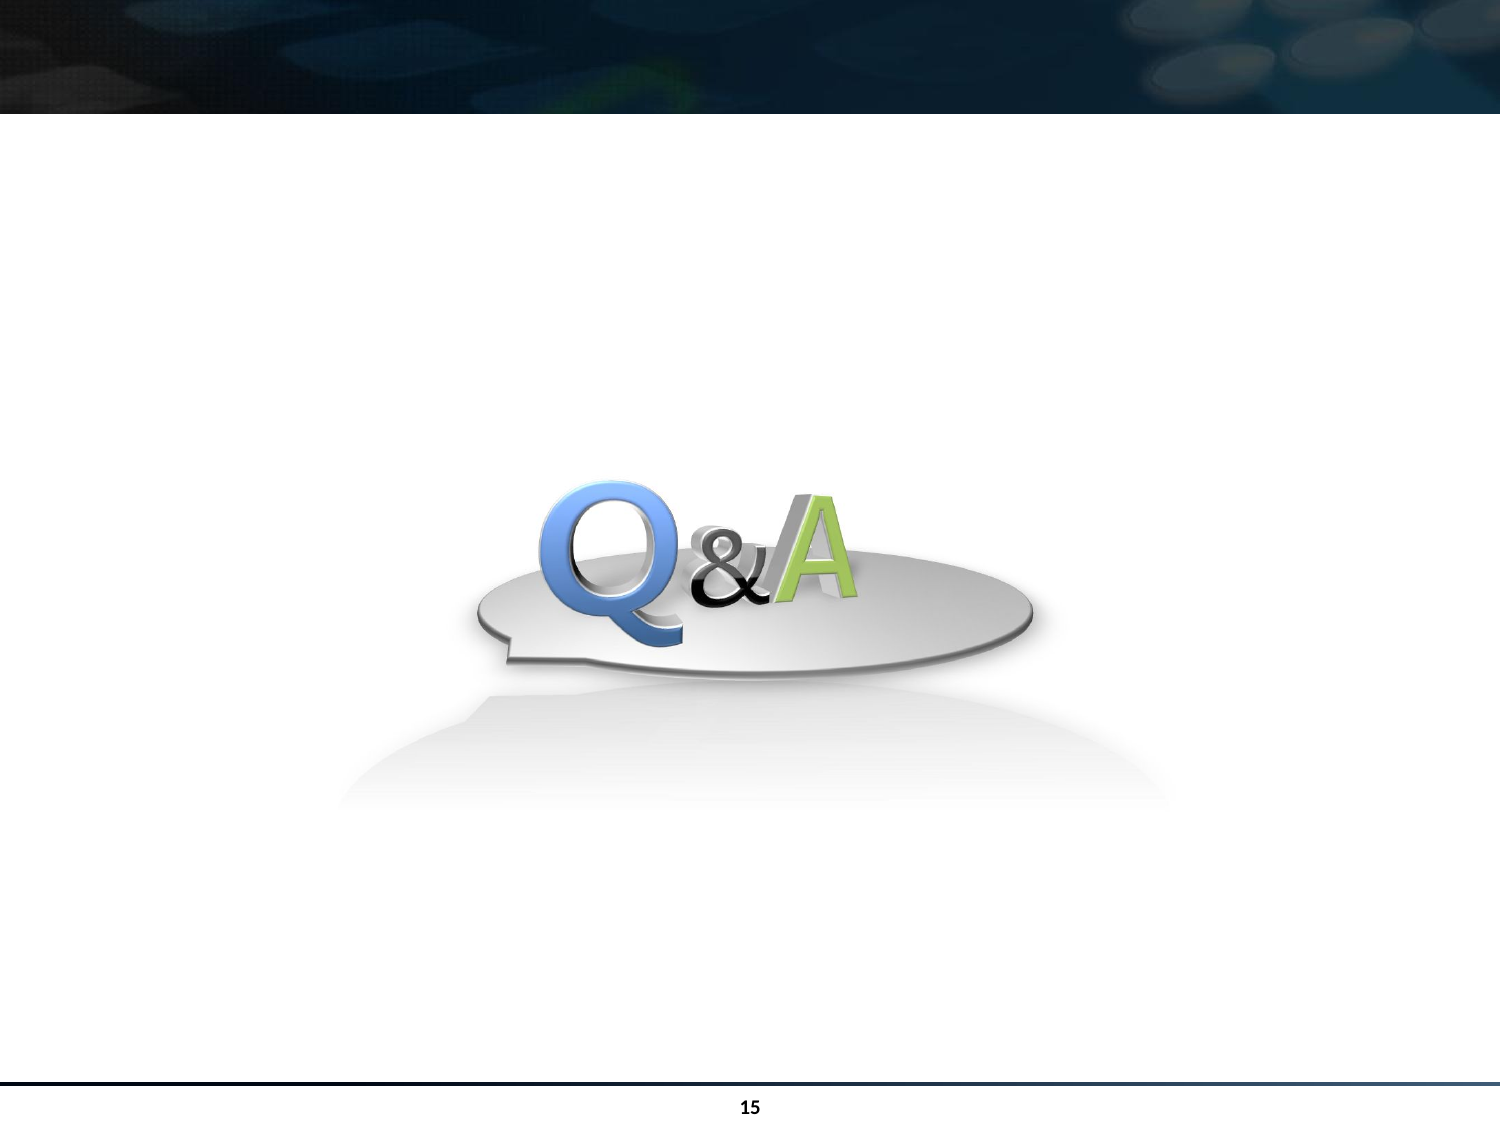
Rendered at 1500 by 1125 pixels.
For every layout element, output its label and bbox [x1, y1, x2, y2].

picture [73, 337, 1442, 1063]
picture [0, 0, 1500, 114]
